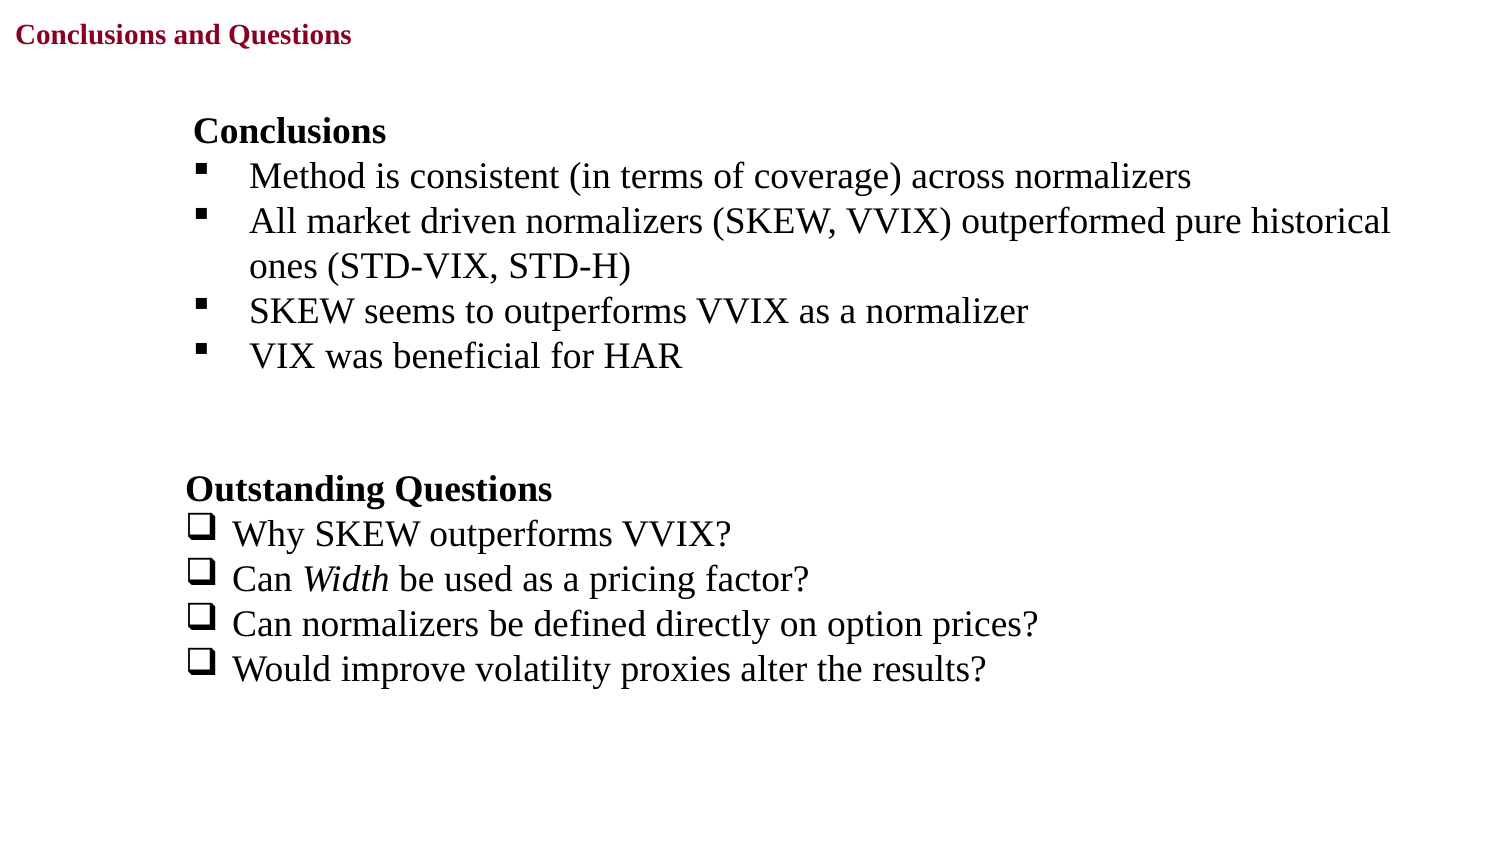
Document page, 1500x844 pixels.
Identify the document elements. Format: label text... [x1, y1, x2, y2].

text_box Outstanding Questions Why SKEW outperforms VVIX? Can Width be used as a pricing factor? Can normalizers be defined directly on option prices? Would improve volatility proxies alter the results? [170, 456, 1055, 697]
text_box Conclusions and Questions [0, 0, 1442, 65]
text_box Conclusions Method is consistent (in terms of coverage) across normalizers All market driven normalizers (SKEW, VVIX) outperformed pure historical ones (STD-VIX, STD-H) SKEW seems to outperforms VVIX as a normalizer VIX was beneficial for HAR [178, 99, 1464, 384]
